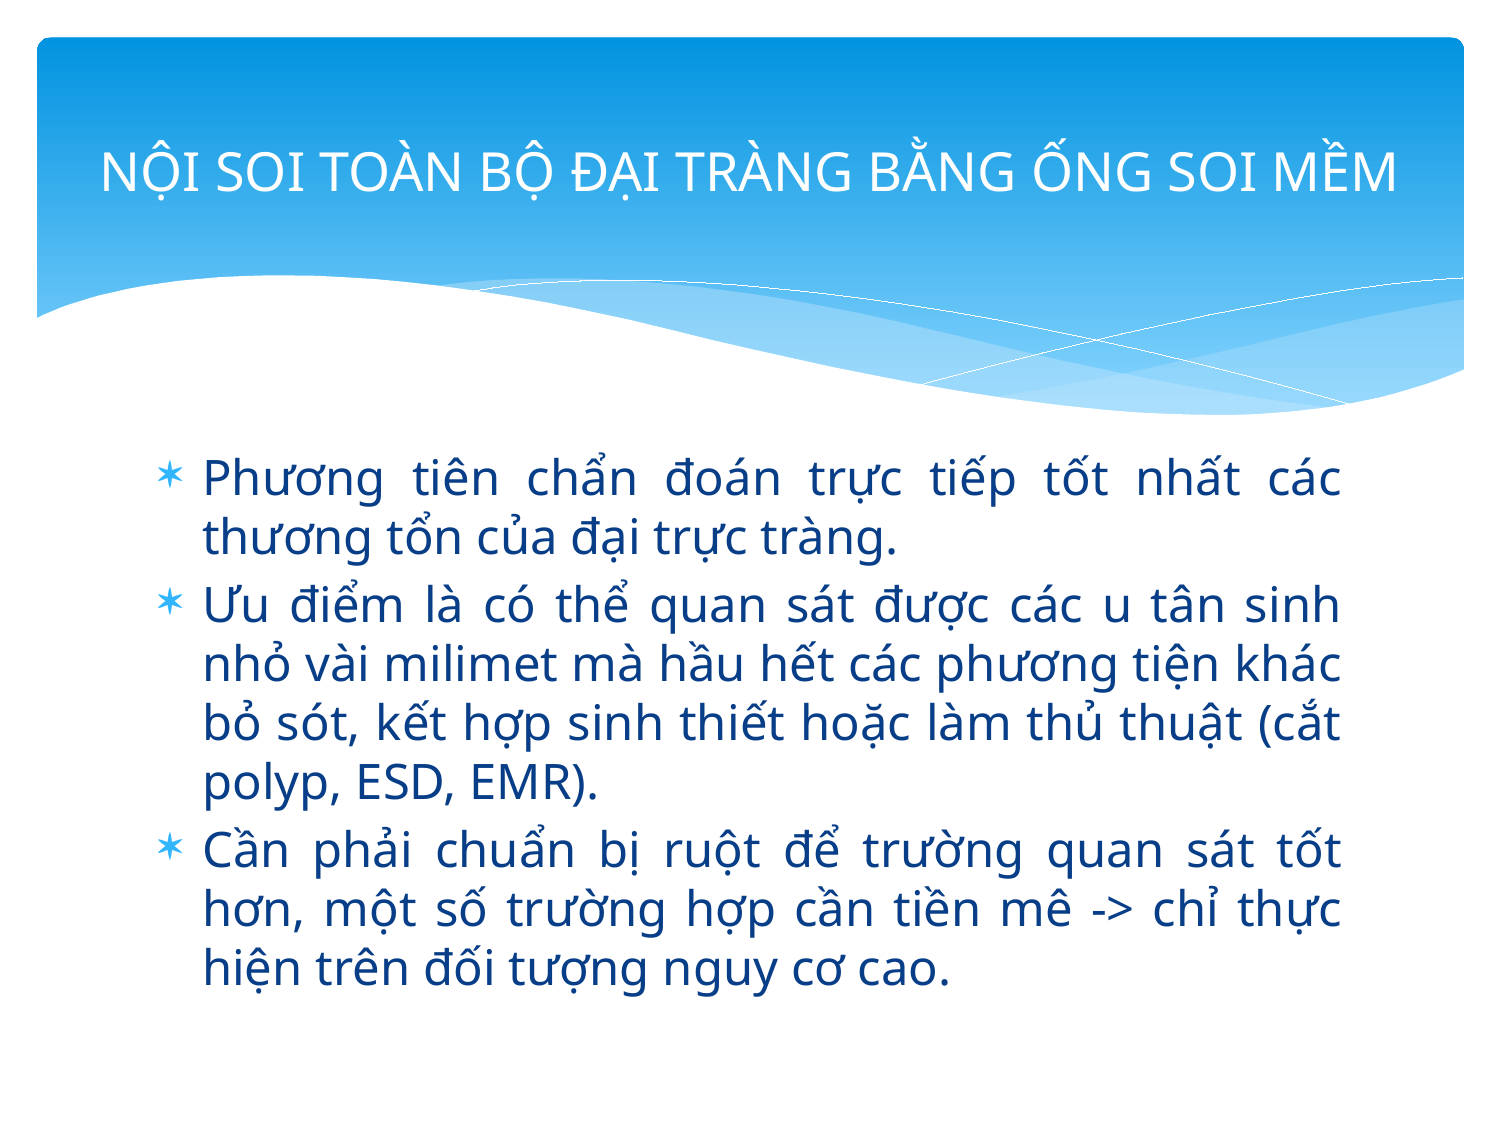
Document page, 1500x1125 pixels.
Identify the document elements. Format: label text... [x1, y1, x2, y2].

title NỘI SOI TOÀN BỘ ĐẠI TRÀNG BẰNG ỐNG SOI MỀM [75, 99, 1425, 306]
list Phương tiên chẩn đoán trực tiếp tốt nhất các thương tổn của đại trực tràng. Ưu điểm là có thể quan sát được các u tân sinh nhỏ vài milimet mà hầu hết các phương tiện khác bỏ sót, kết hợp sinh thiết hoặc làm thủ thuật (cắt polyp, ESD, EMR). Cần phải chuẩn bị ruột để trường quan sát tốt hơn, một số trường hợp cần tiền mê -> chỉ thực hiện trên đối tượng nguy cơ cao. [143, 438, 1359, 1005]
